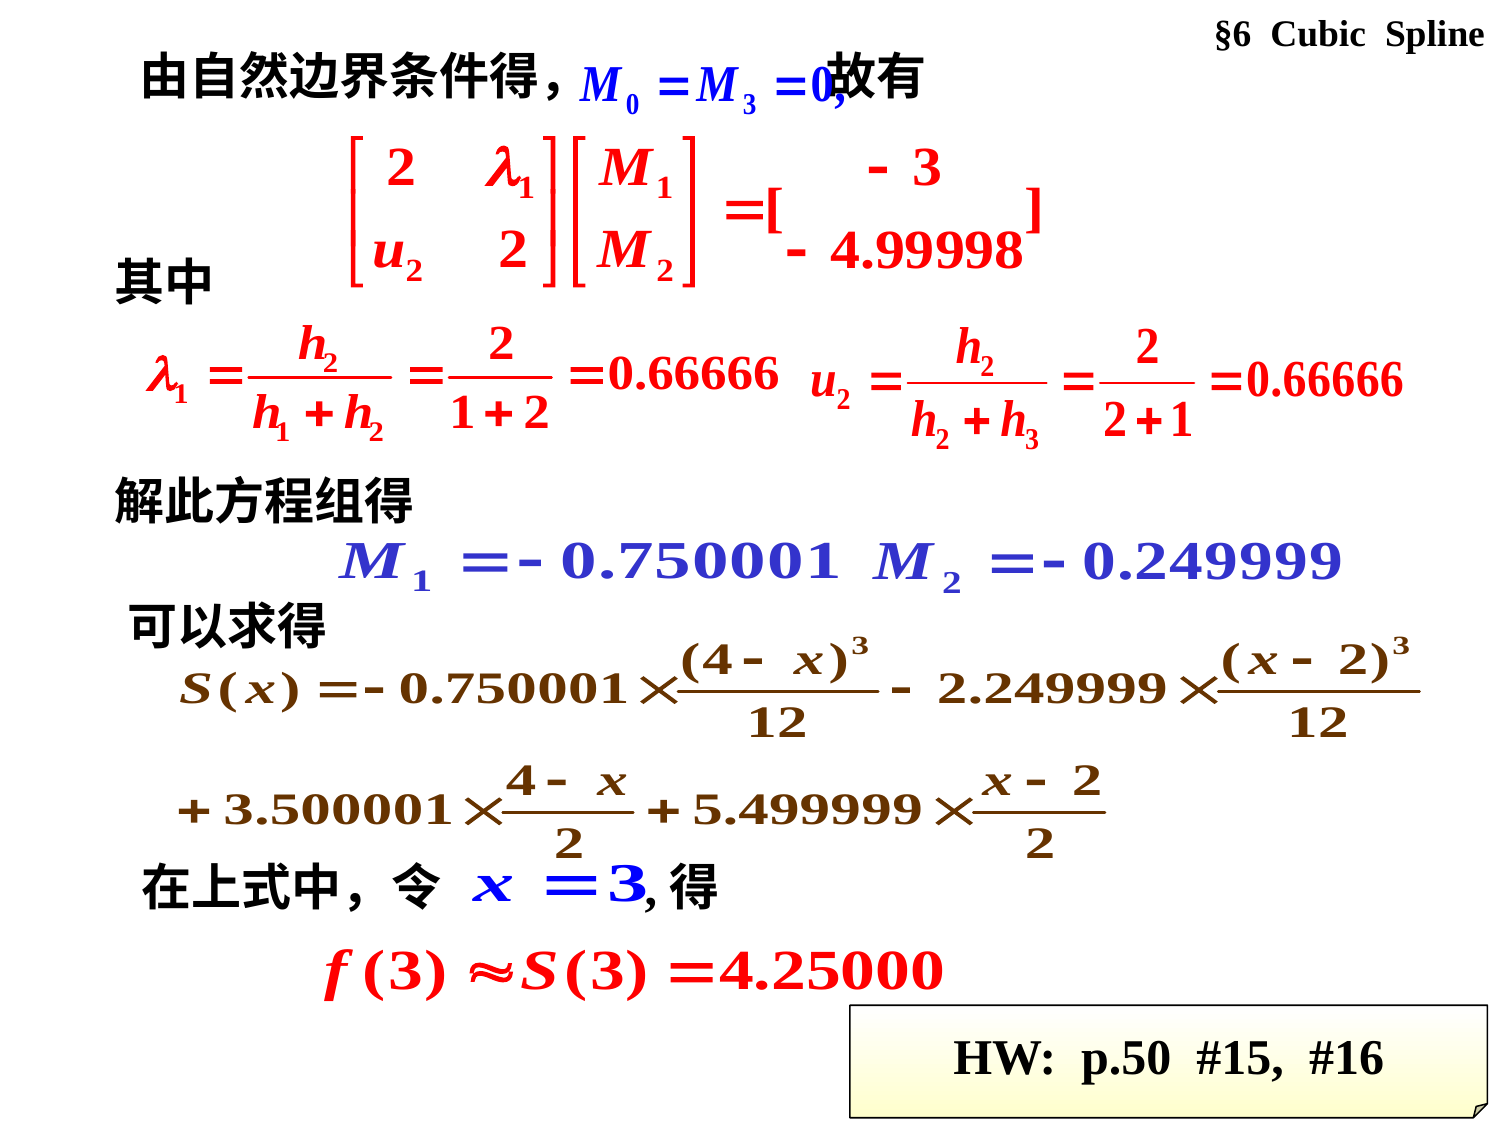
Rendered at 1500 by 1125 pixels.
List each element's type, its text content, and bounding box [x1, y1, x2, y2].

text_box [124, 37, 1301, 125]
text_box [124, 865, 736, 925]
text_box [299, 937, 950, 1011]
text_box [112, 587, 1428, 865]
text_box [99, 249, 1411, 459]
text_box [337, 124, 1048, 249]
text_box HW: p.50 #15, #16 [849, 1005, 1488, 1118]
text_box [99, 462, 1354, 600]
text_box §6 Cubic Spline [1124, 0, 1500, 63]
